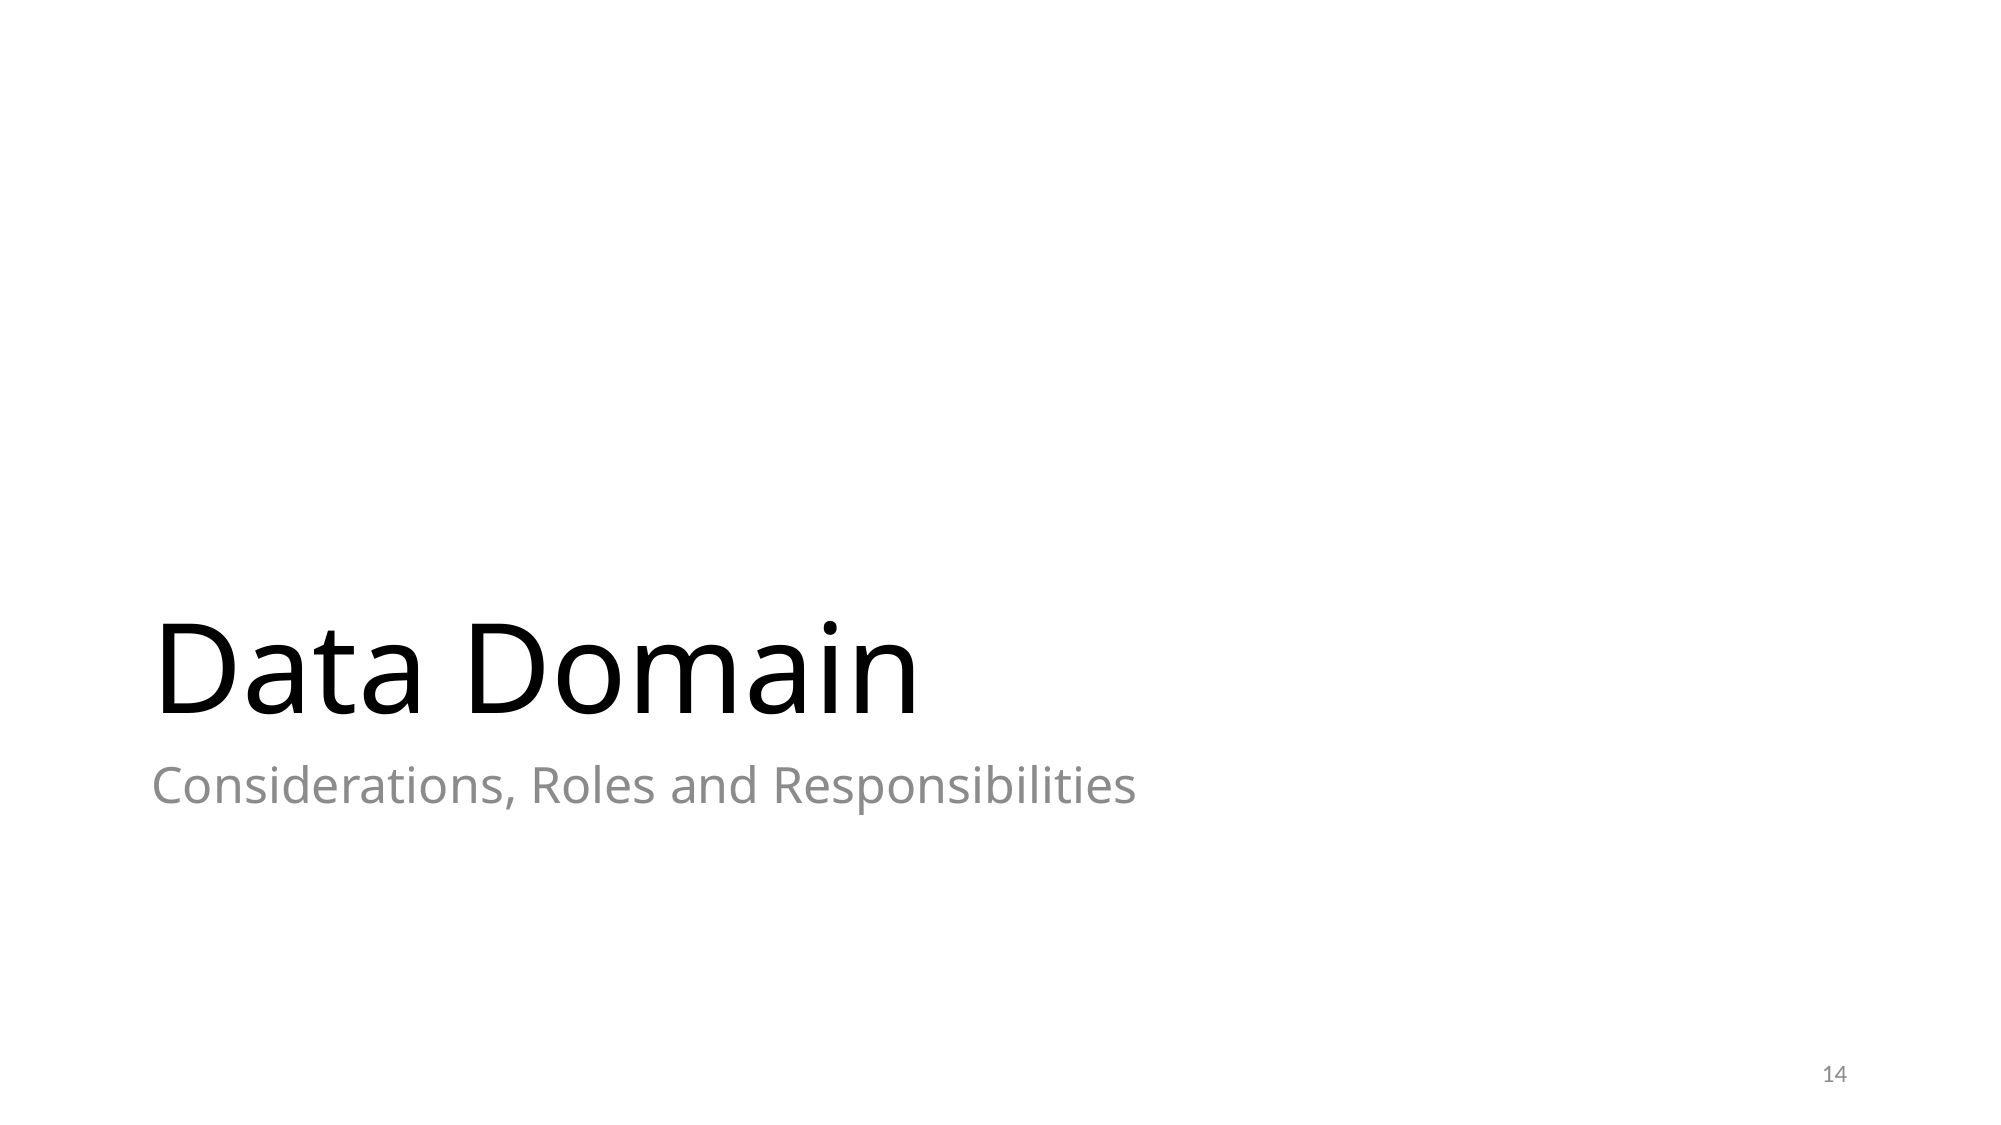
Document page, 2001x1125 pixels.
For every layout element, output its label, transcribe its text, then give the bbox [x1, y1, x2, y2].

title Data Domain [136, 280, 1862, 749]
list Considerations, Roles and Responsibilities [136, 752, 1862, 999]
slide_number 14 [1412, 1042, 1863, 1103]
